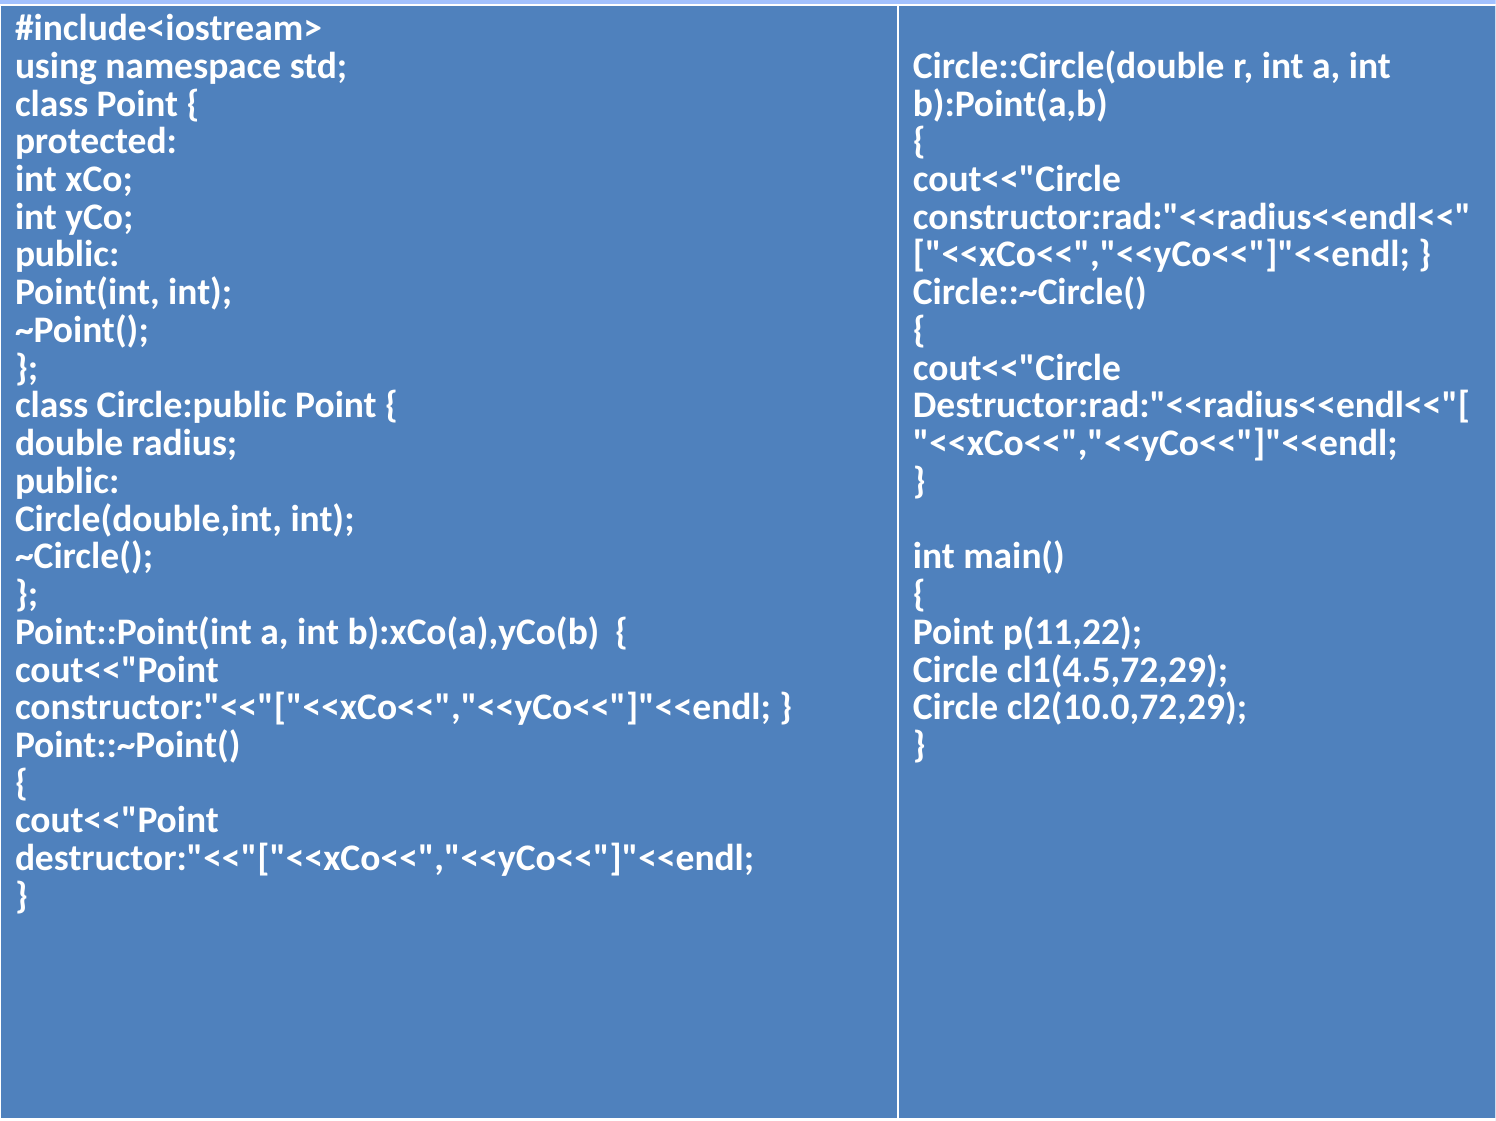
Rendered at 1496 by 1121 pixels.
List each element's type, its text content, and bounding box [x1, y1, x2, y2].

table_header Circle::Circle(double r, int a, int b):Point(a,b) { cout<<"Circle constructor:rad:"<<radius<<endl<<"["<<xCo<<","<<yCo<<"]"<<endl; } Circle::~Circle() { cout<<"Circle Destructor:rad:"<<radius<<endl<<"["<<xCo<<","<<yCo<<"]"<<endl; } int main() { Point p(11,22); Circle cl1(4.5,72,29); Circle cl2(10.0,72,29); } [899, 6, 1495, 1118]
table_header #include<iostream> using namespace std; class Point { protected: int xCo; int yCo; public: Point(int, int); ~Point(); }; class Circle:public Point { double radius; public: Circle(double,int, int); ~Circle(); }; Point::Point(int a, int b):xCo(a),yCo(b) { cout<<"Point constructor:"<<"["<<xCo<<","<<yCo<<"]"<<endl; } Point::~Point() { cout<<"Point destructor:"<<"["<<xCo<<","<<yCo<<"]"<<endl; } [1, 6, 897, 1118]
